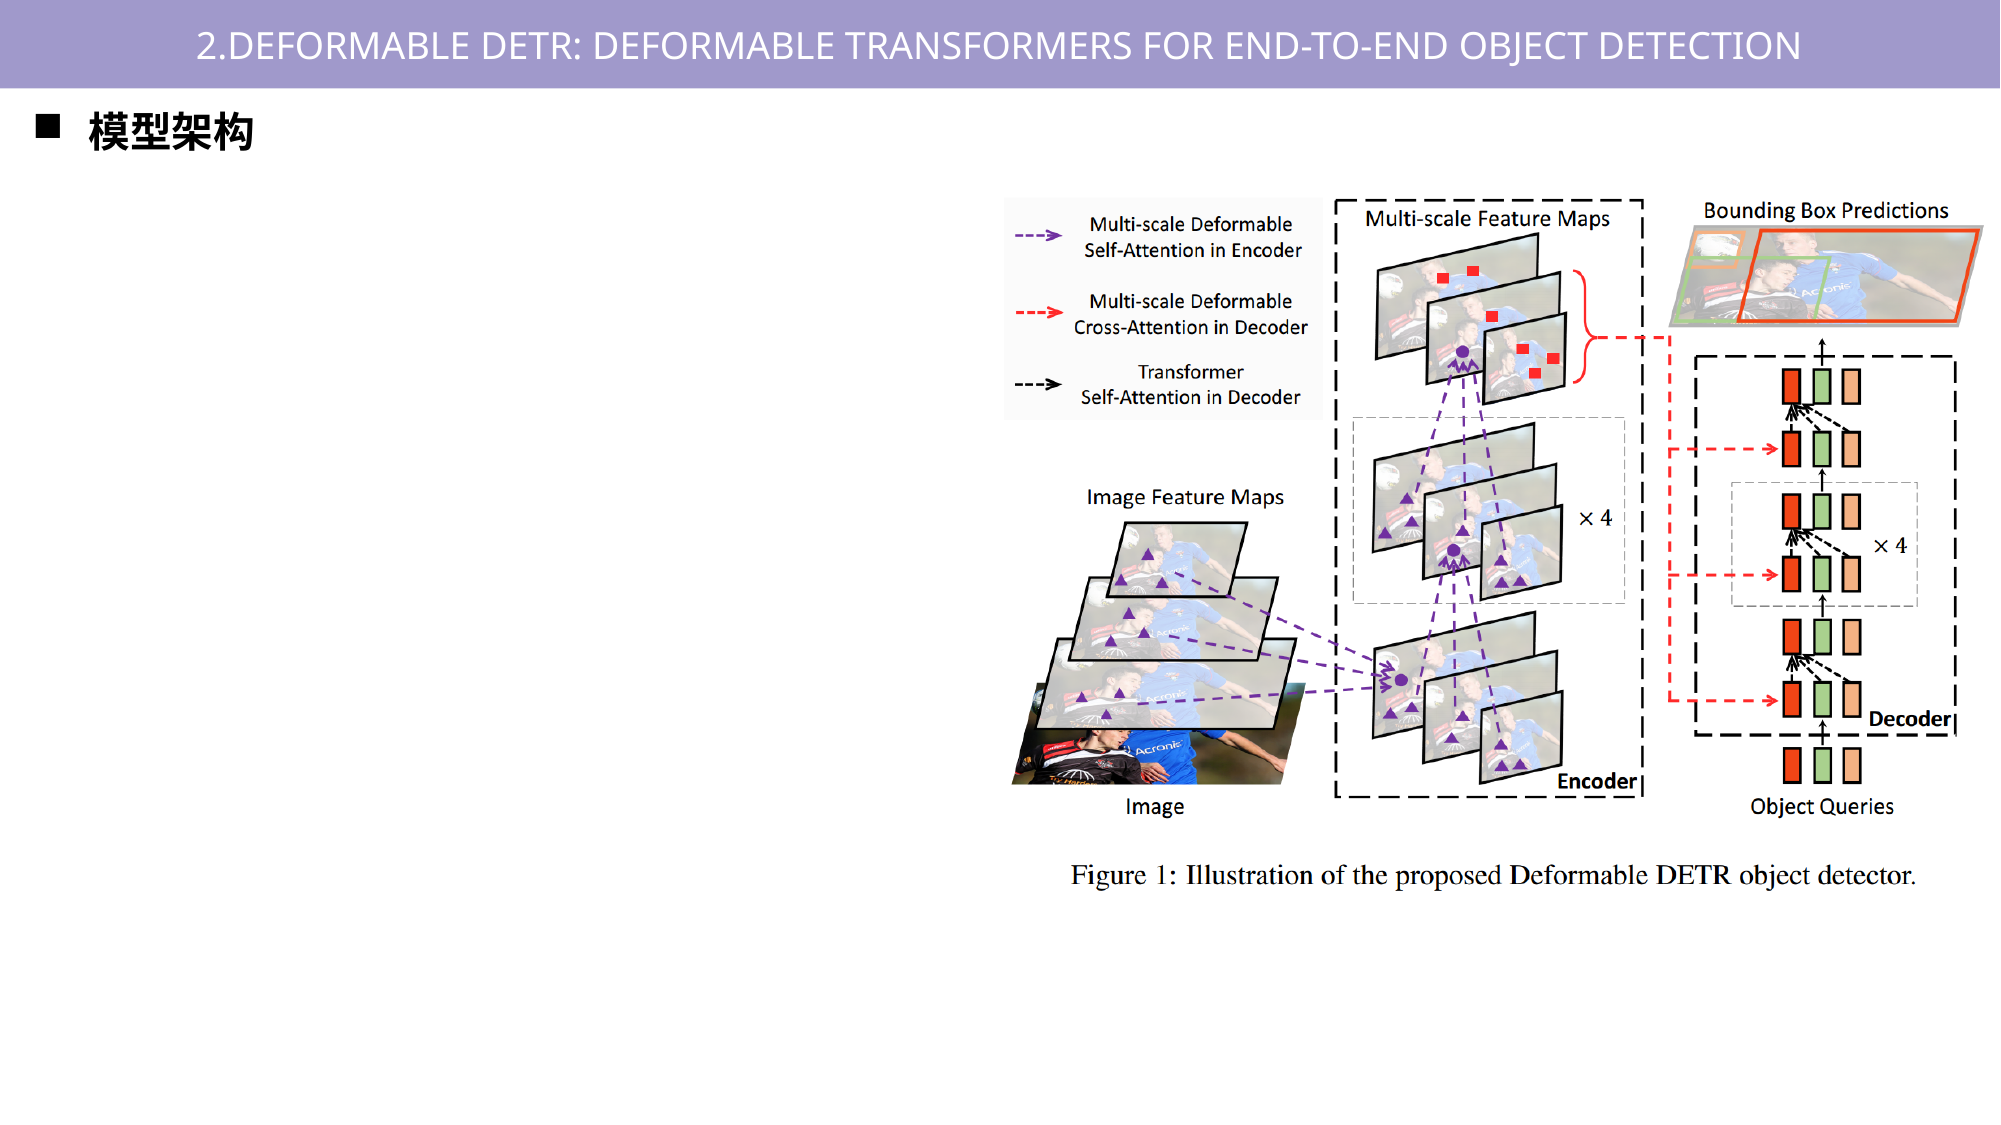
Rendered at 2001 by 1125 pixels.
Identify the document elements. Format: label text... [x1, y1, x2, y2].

text_box 2.DEFORMABLE DETR: DEFORMABLE TRANSFORMERS FOR END-TO-END OBJECT DETECTION [0, 0, 2000, 89]
picture [998, 176, 2000, 914]
text_box 模型架构 [17, 98, 271, 164]
